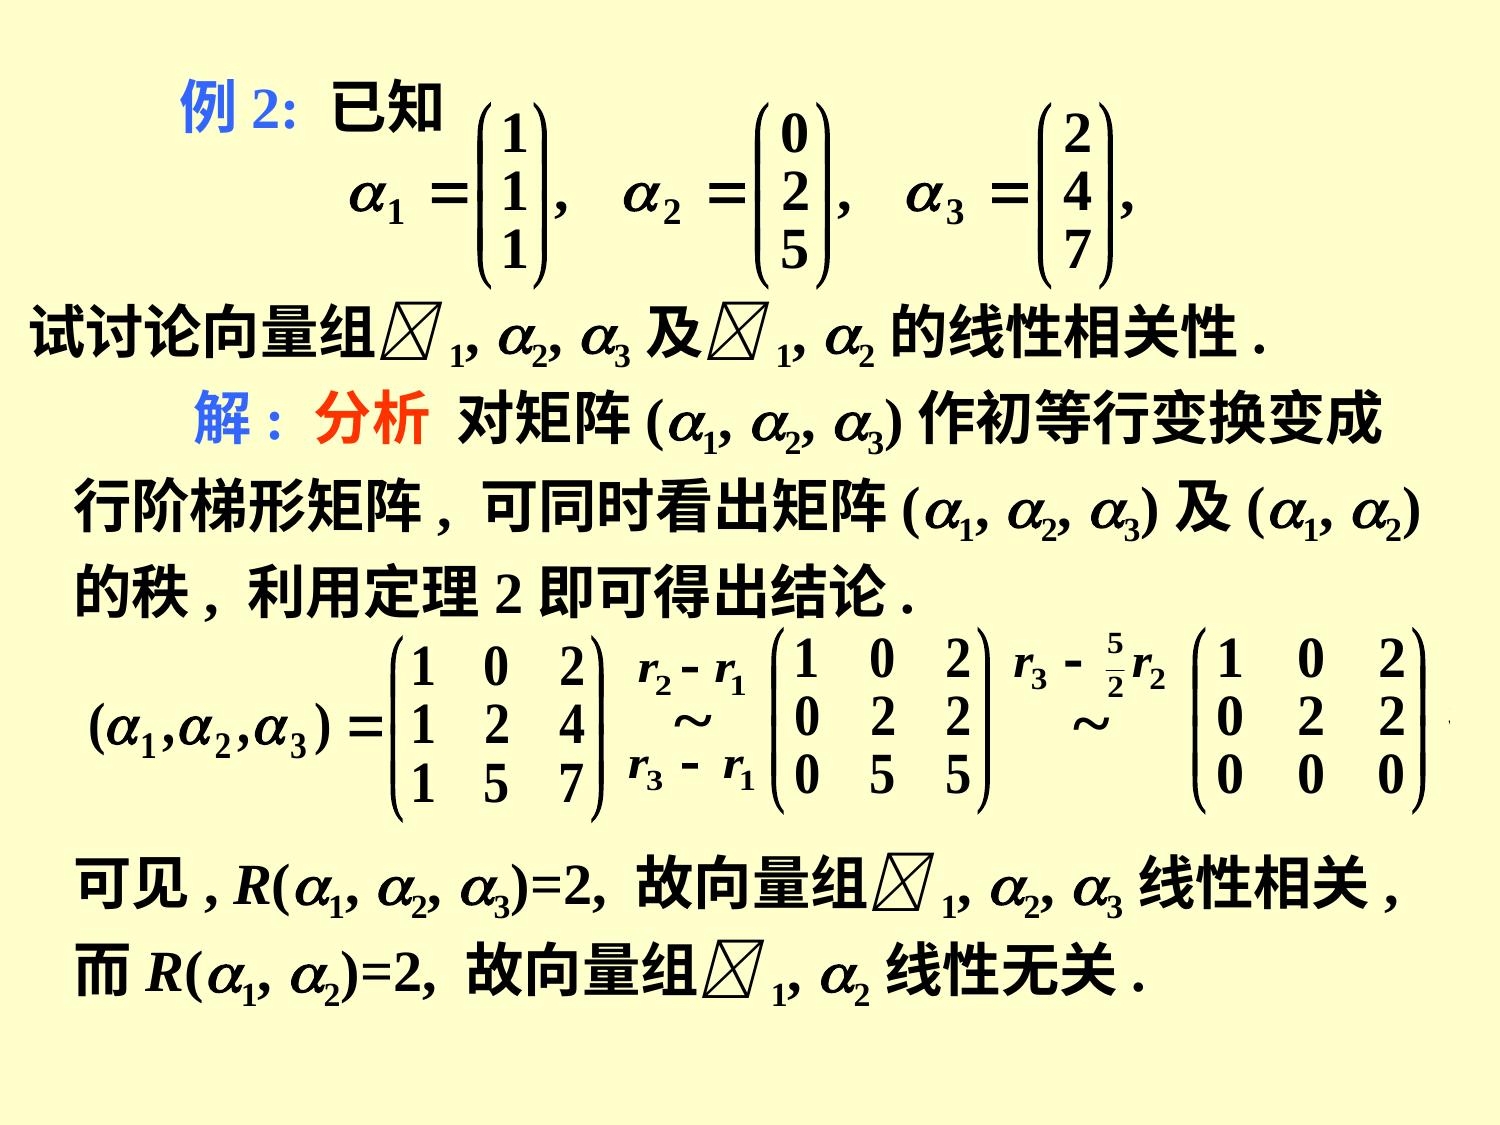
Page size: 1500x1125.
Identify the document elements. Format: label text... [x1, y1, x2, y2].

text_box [87, 632, 613, 826]
text_box 可见, R(1, 2, 3)=2, 故向量组1, 2, 3线性相关, 而R(1, 2)=2, 故向量组1, 2线性无关. [58, 830, 1447, 1021]
text_box 例2: 已知 [164, 62, 474, 148]
text_box 解: 分析 对矩阵(1, 2, 3)作初等行变换变成行阶梯形矩阵, 可同时看出矩阵(1, 2, 3)及(1, 2)的秩, 利用定理2即可得出结论. [58, 366, 1447, 633]
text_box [1187, 624, 1451, 817]
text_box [1010, 624, 1176, 751]
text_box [766, 624, 1001, 817]
text_box 试讨论向量组1, 2, 3及1, 2的线性相关性. [12, 287, 1297, 382]
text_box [347, 99, 1138, 292]
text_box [624, 637, 761, 795]
